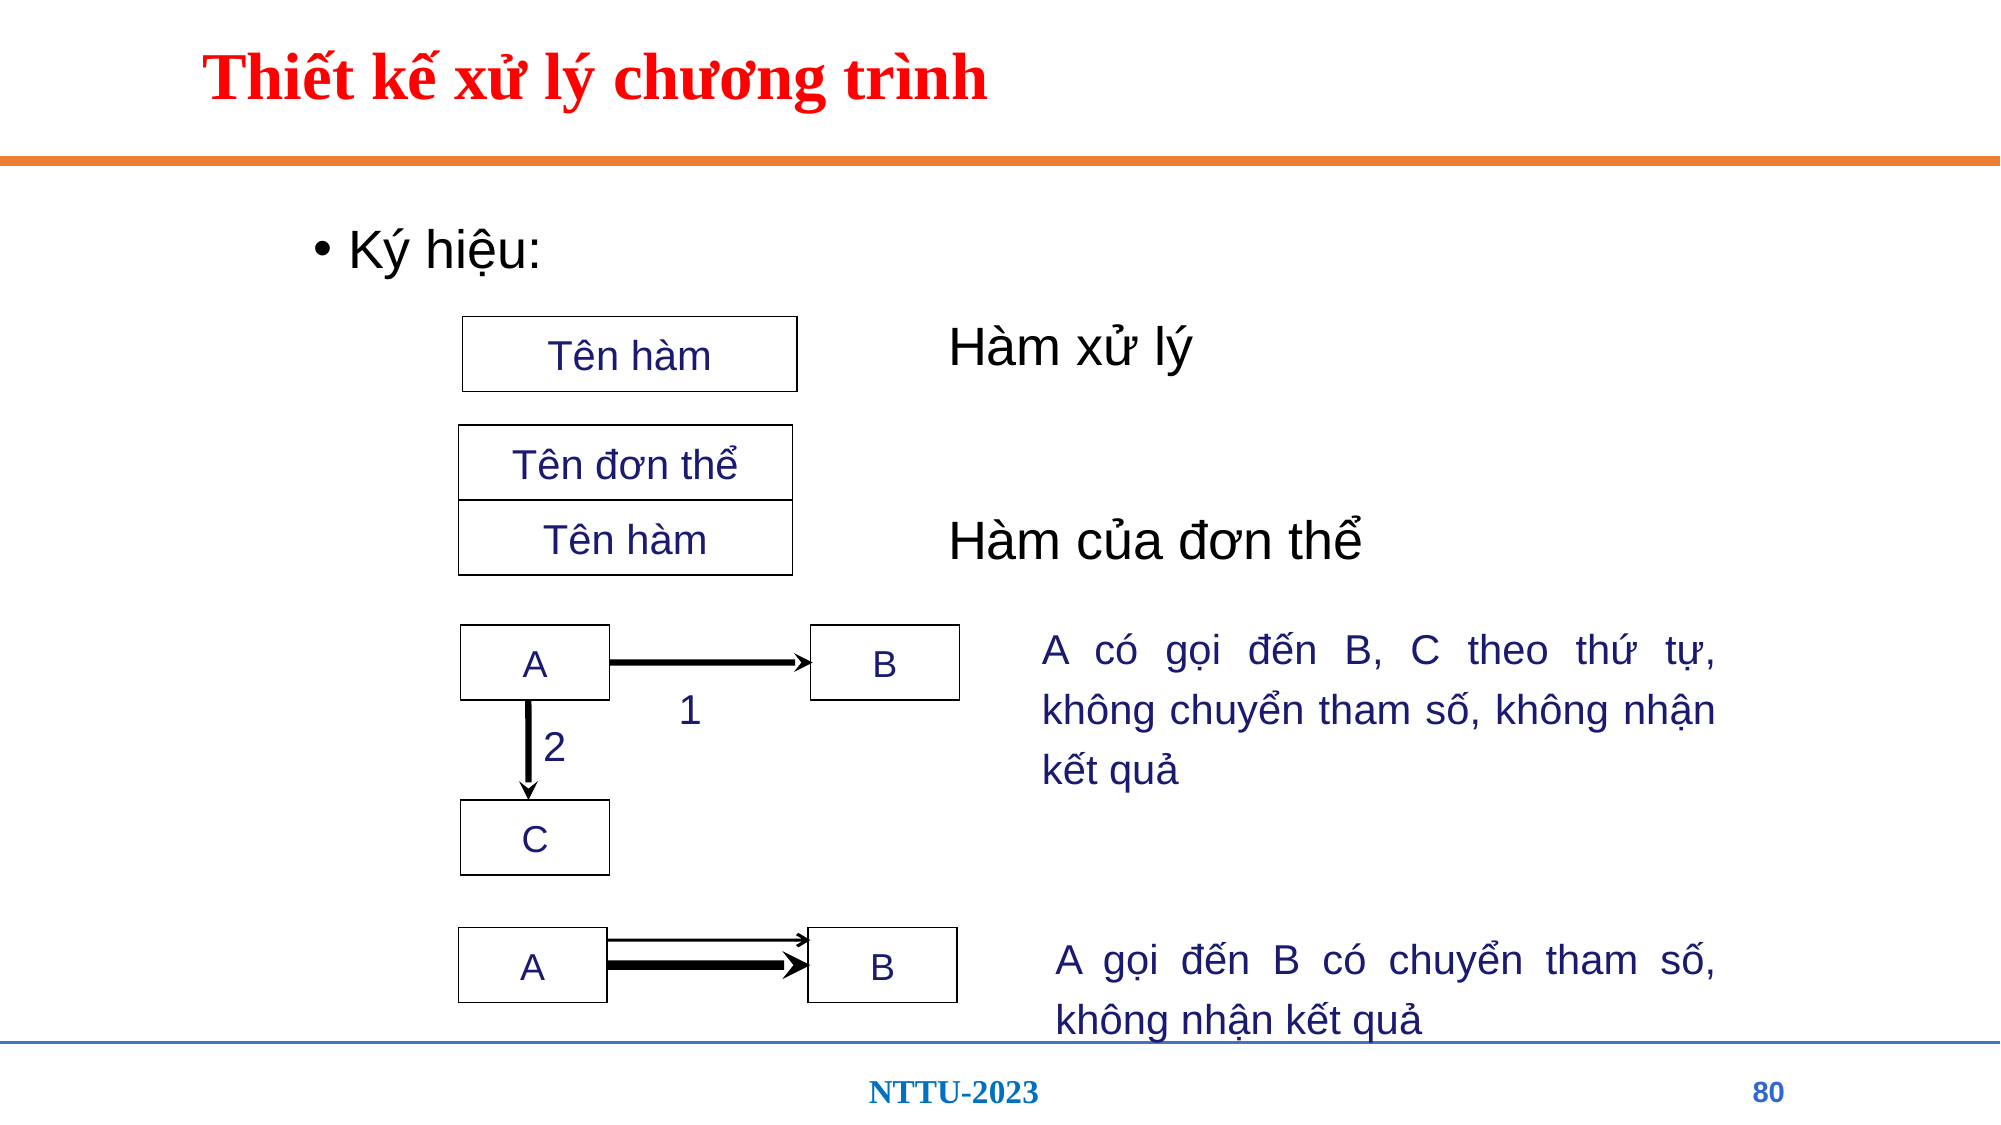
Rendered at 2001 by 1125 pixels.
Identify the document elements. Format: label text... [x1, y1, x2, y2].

list Ký hiệu: Hàm xử lý Hàm của đơn thể [298, 194, 1787, 959]
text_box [460, 605, 1732, 875]
text_box Tên đơn thể [458, 424, 793, 499]
text_box Tên hàm [458, 499, 793, 575]
title Thiết kế xử lý chương trình [187, 33, 1813, 122]
text_box Tên hàm [462, 316, 797, 392]
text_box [458, 915, 1732, 1046]
slide_number 80 [1734, 1063, 1804, 1118]
